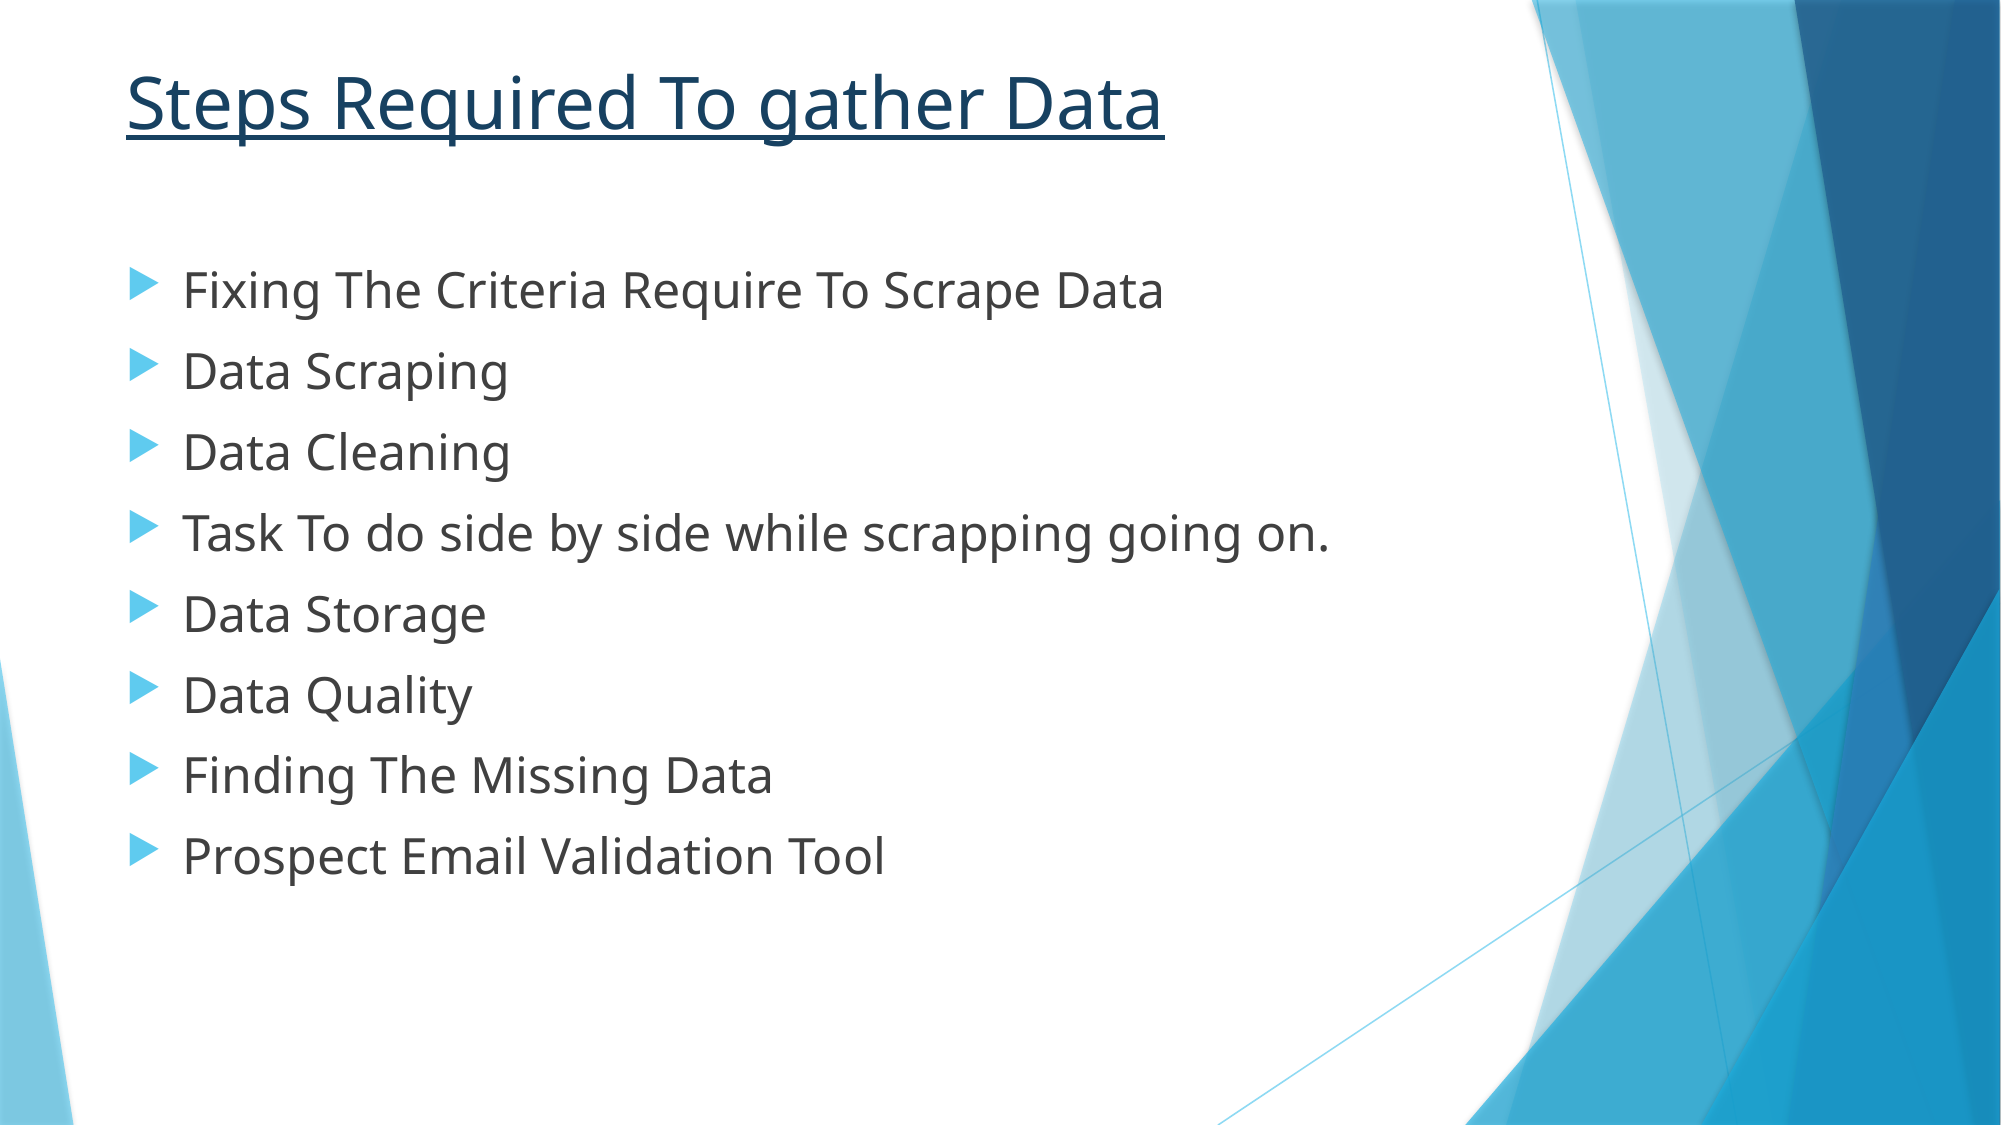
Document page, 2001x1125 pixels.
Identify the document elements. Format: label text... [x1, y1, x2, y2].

title Steps Required To gather Data [111, 49, 1522, 153]
list Fixing The Criteria Require To Scrape Data Data Scraping Data Cleaning Task To do side by side while scrapping going on. Data Storage Data Quality Finding The Missing Data Prospect Email Validation Tool [111, 251, 1522, 1027]
